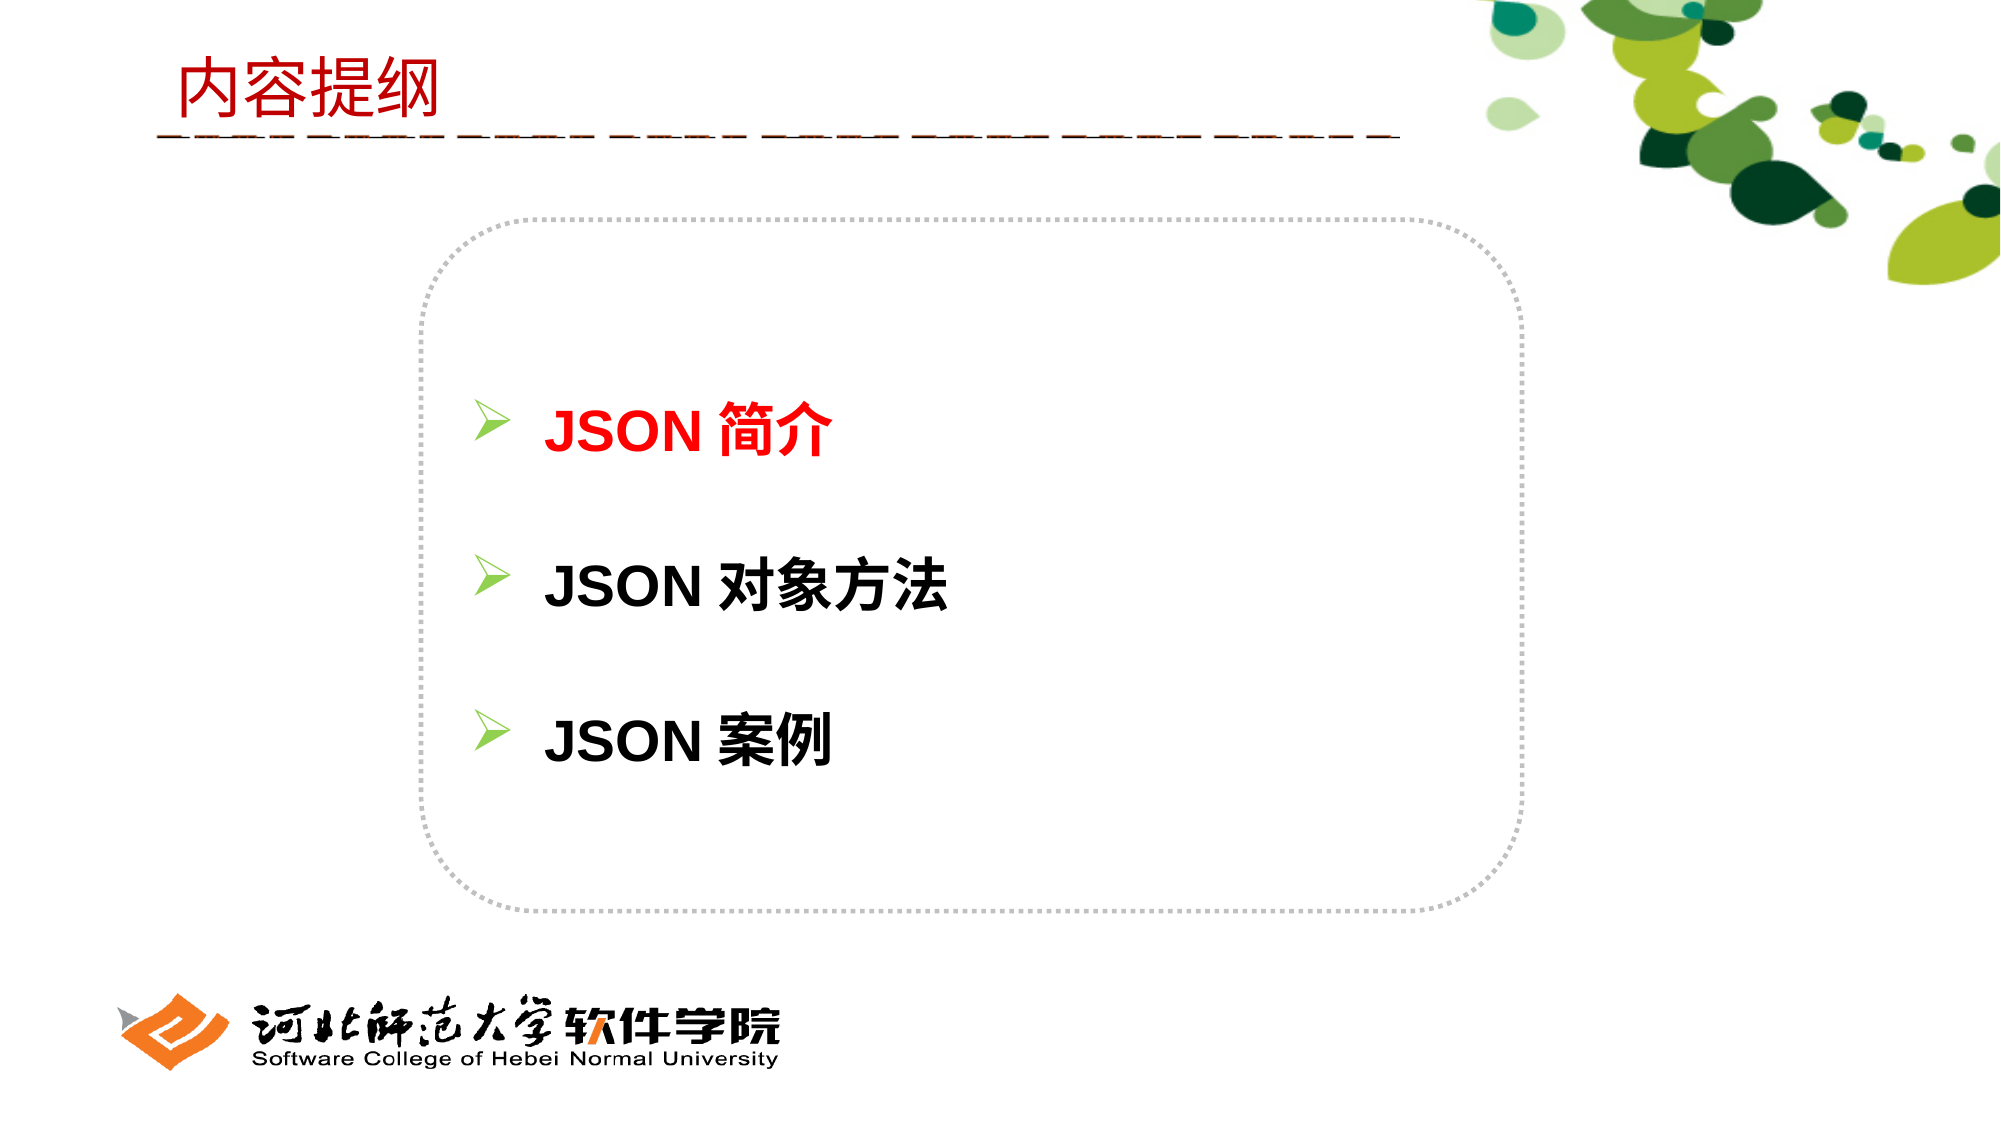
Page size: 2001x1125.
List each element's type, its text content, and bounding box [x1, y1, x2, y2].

text_box JSON简介 JSON对象方法 JSON案例 [421, 219, 1523, 912]
picture [0, 0, 2001, 1125]
text_box 内容提纲 [160, 38, 1505, 120]
